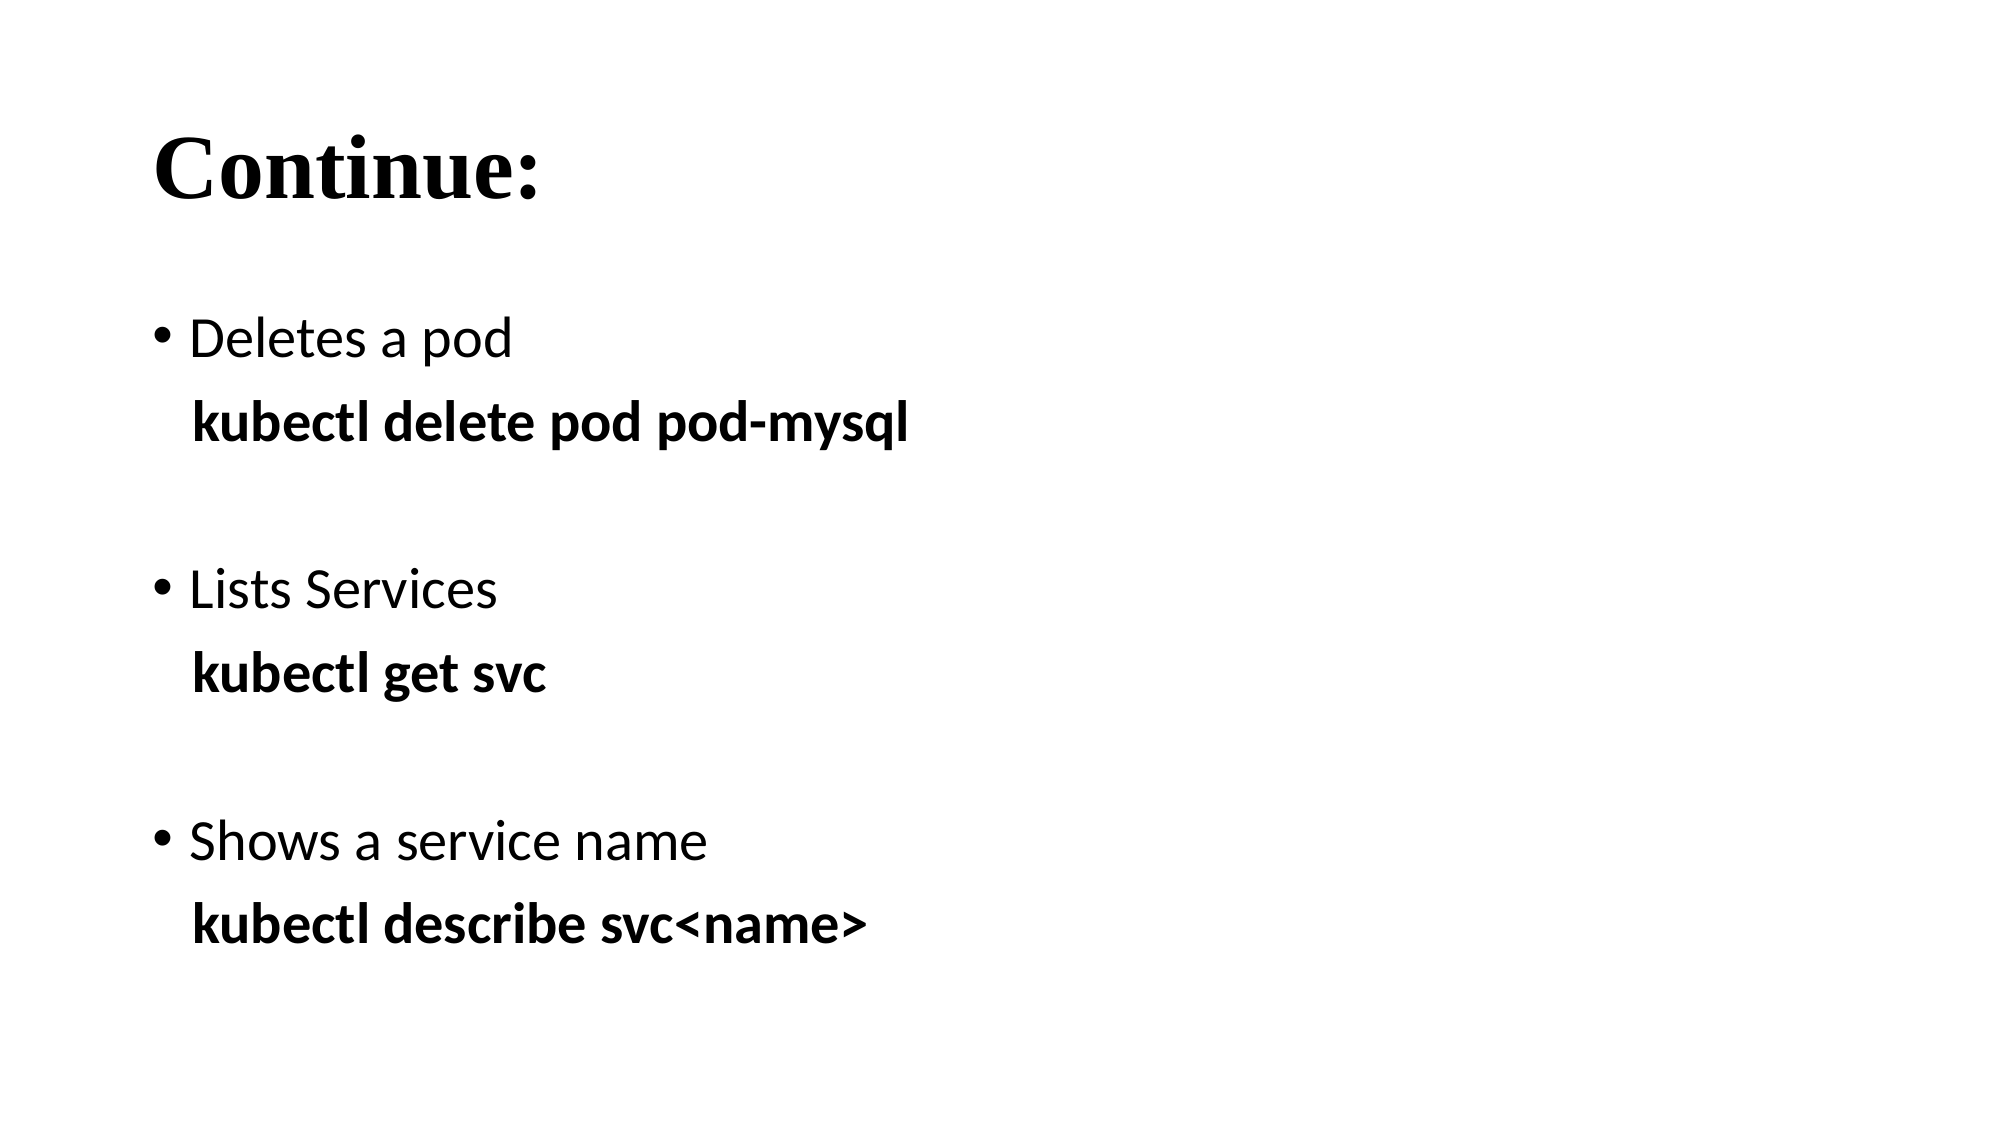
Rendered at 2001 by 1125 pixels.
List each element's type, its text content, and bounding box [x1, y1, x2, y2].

title Continue: [137, 59, 1863, 278]
list Deletes a pod kubectl delete pod pod-mysql Lists Services kubectl get svc Shows a service name kubectl describe svc<name> [137, 299, 1863, 1014]
